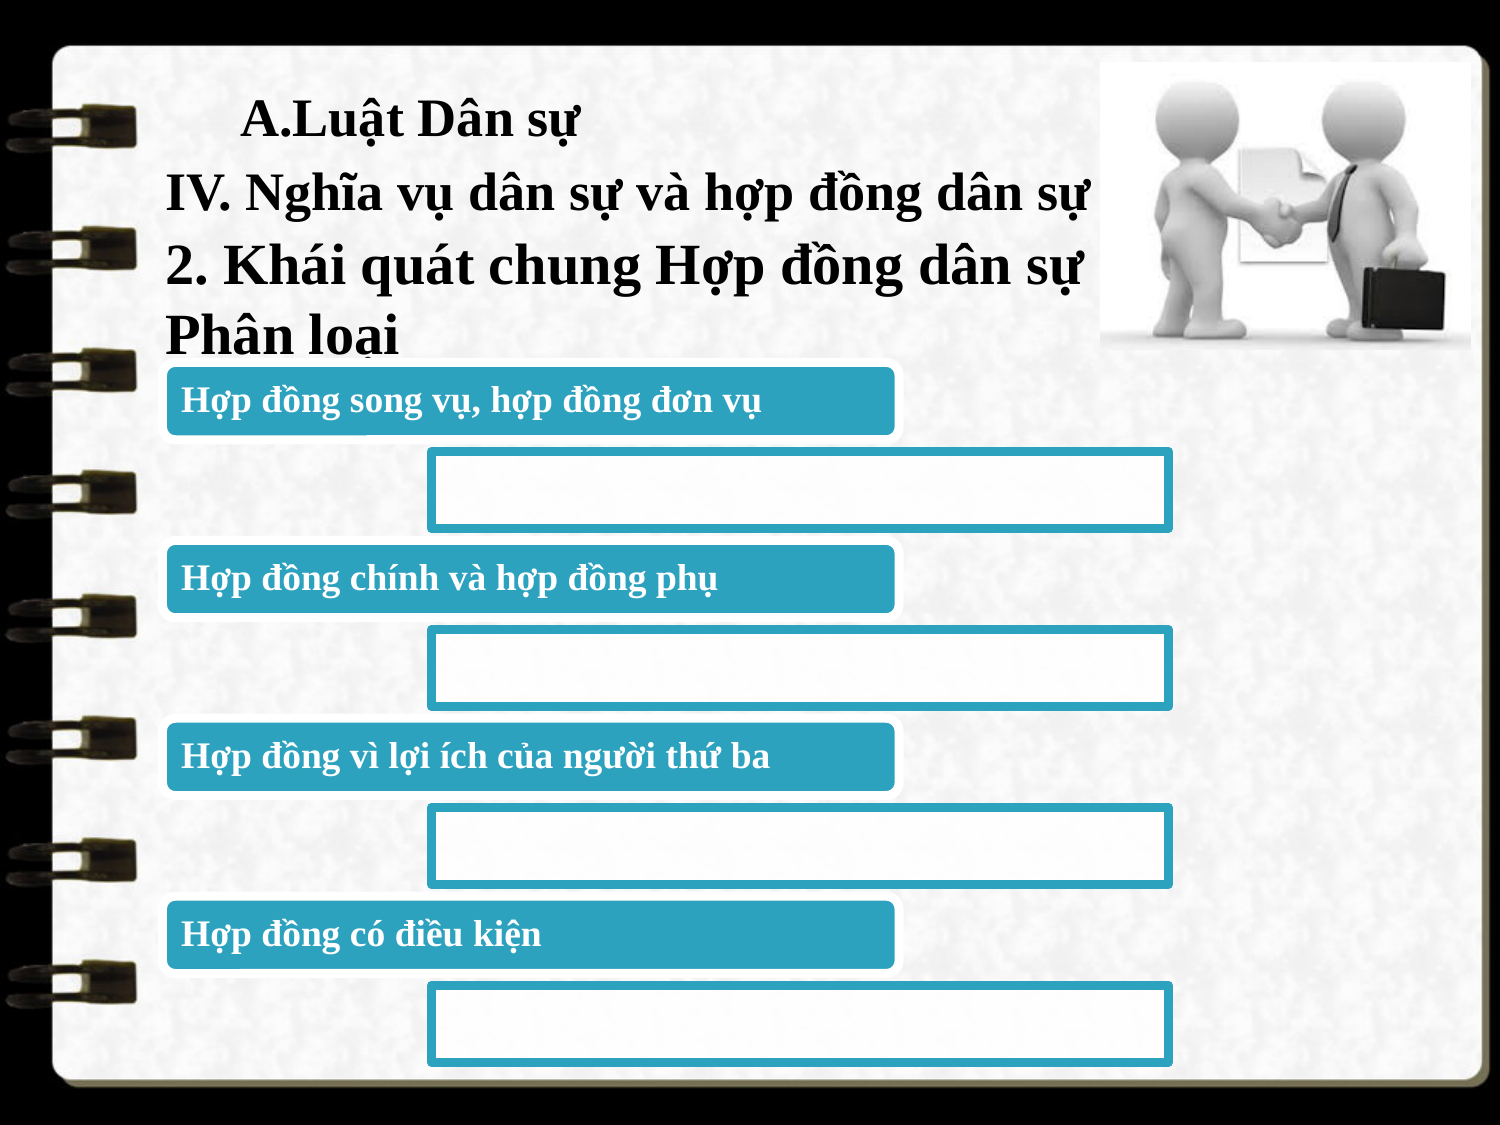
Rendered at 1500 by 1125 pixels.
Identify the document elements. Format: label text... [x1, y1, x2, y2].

text_box [431, 629, 1169, 707]
text_box Hợp đồng có điều kiện [162, 896, 900, 974]
text_box [431, 451, 1169, 529]
text_box 2. Khái quát chung Hợp đồng dân sự Phân loại [150, 218, 1450, 376]
text_box Hợp đồng vì lợi ích của người thứ ba [162, 718, 900, 796]
picture [0, 0, 1500, 1125]
list A.Luật Dân sự IV. Nghĩa vụ dân sự và hợp đồng dân sự [150, 75, 1094, 218]
text_box Hợp đồng song vụ, hợp đồng đơn vụ [162, 362, 900, 440]
text_box Hợp đồng chính và hợp đồng phụ [162, 540, 900, 618]
text_box [431, 985, 1169, 1063]
text_box [431, 807, 1169, 885]
